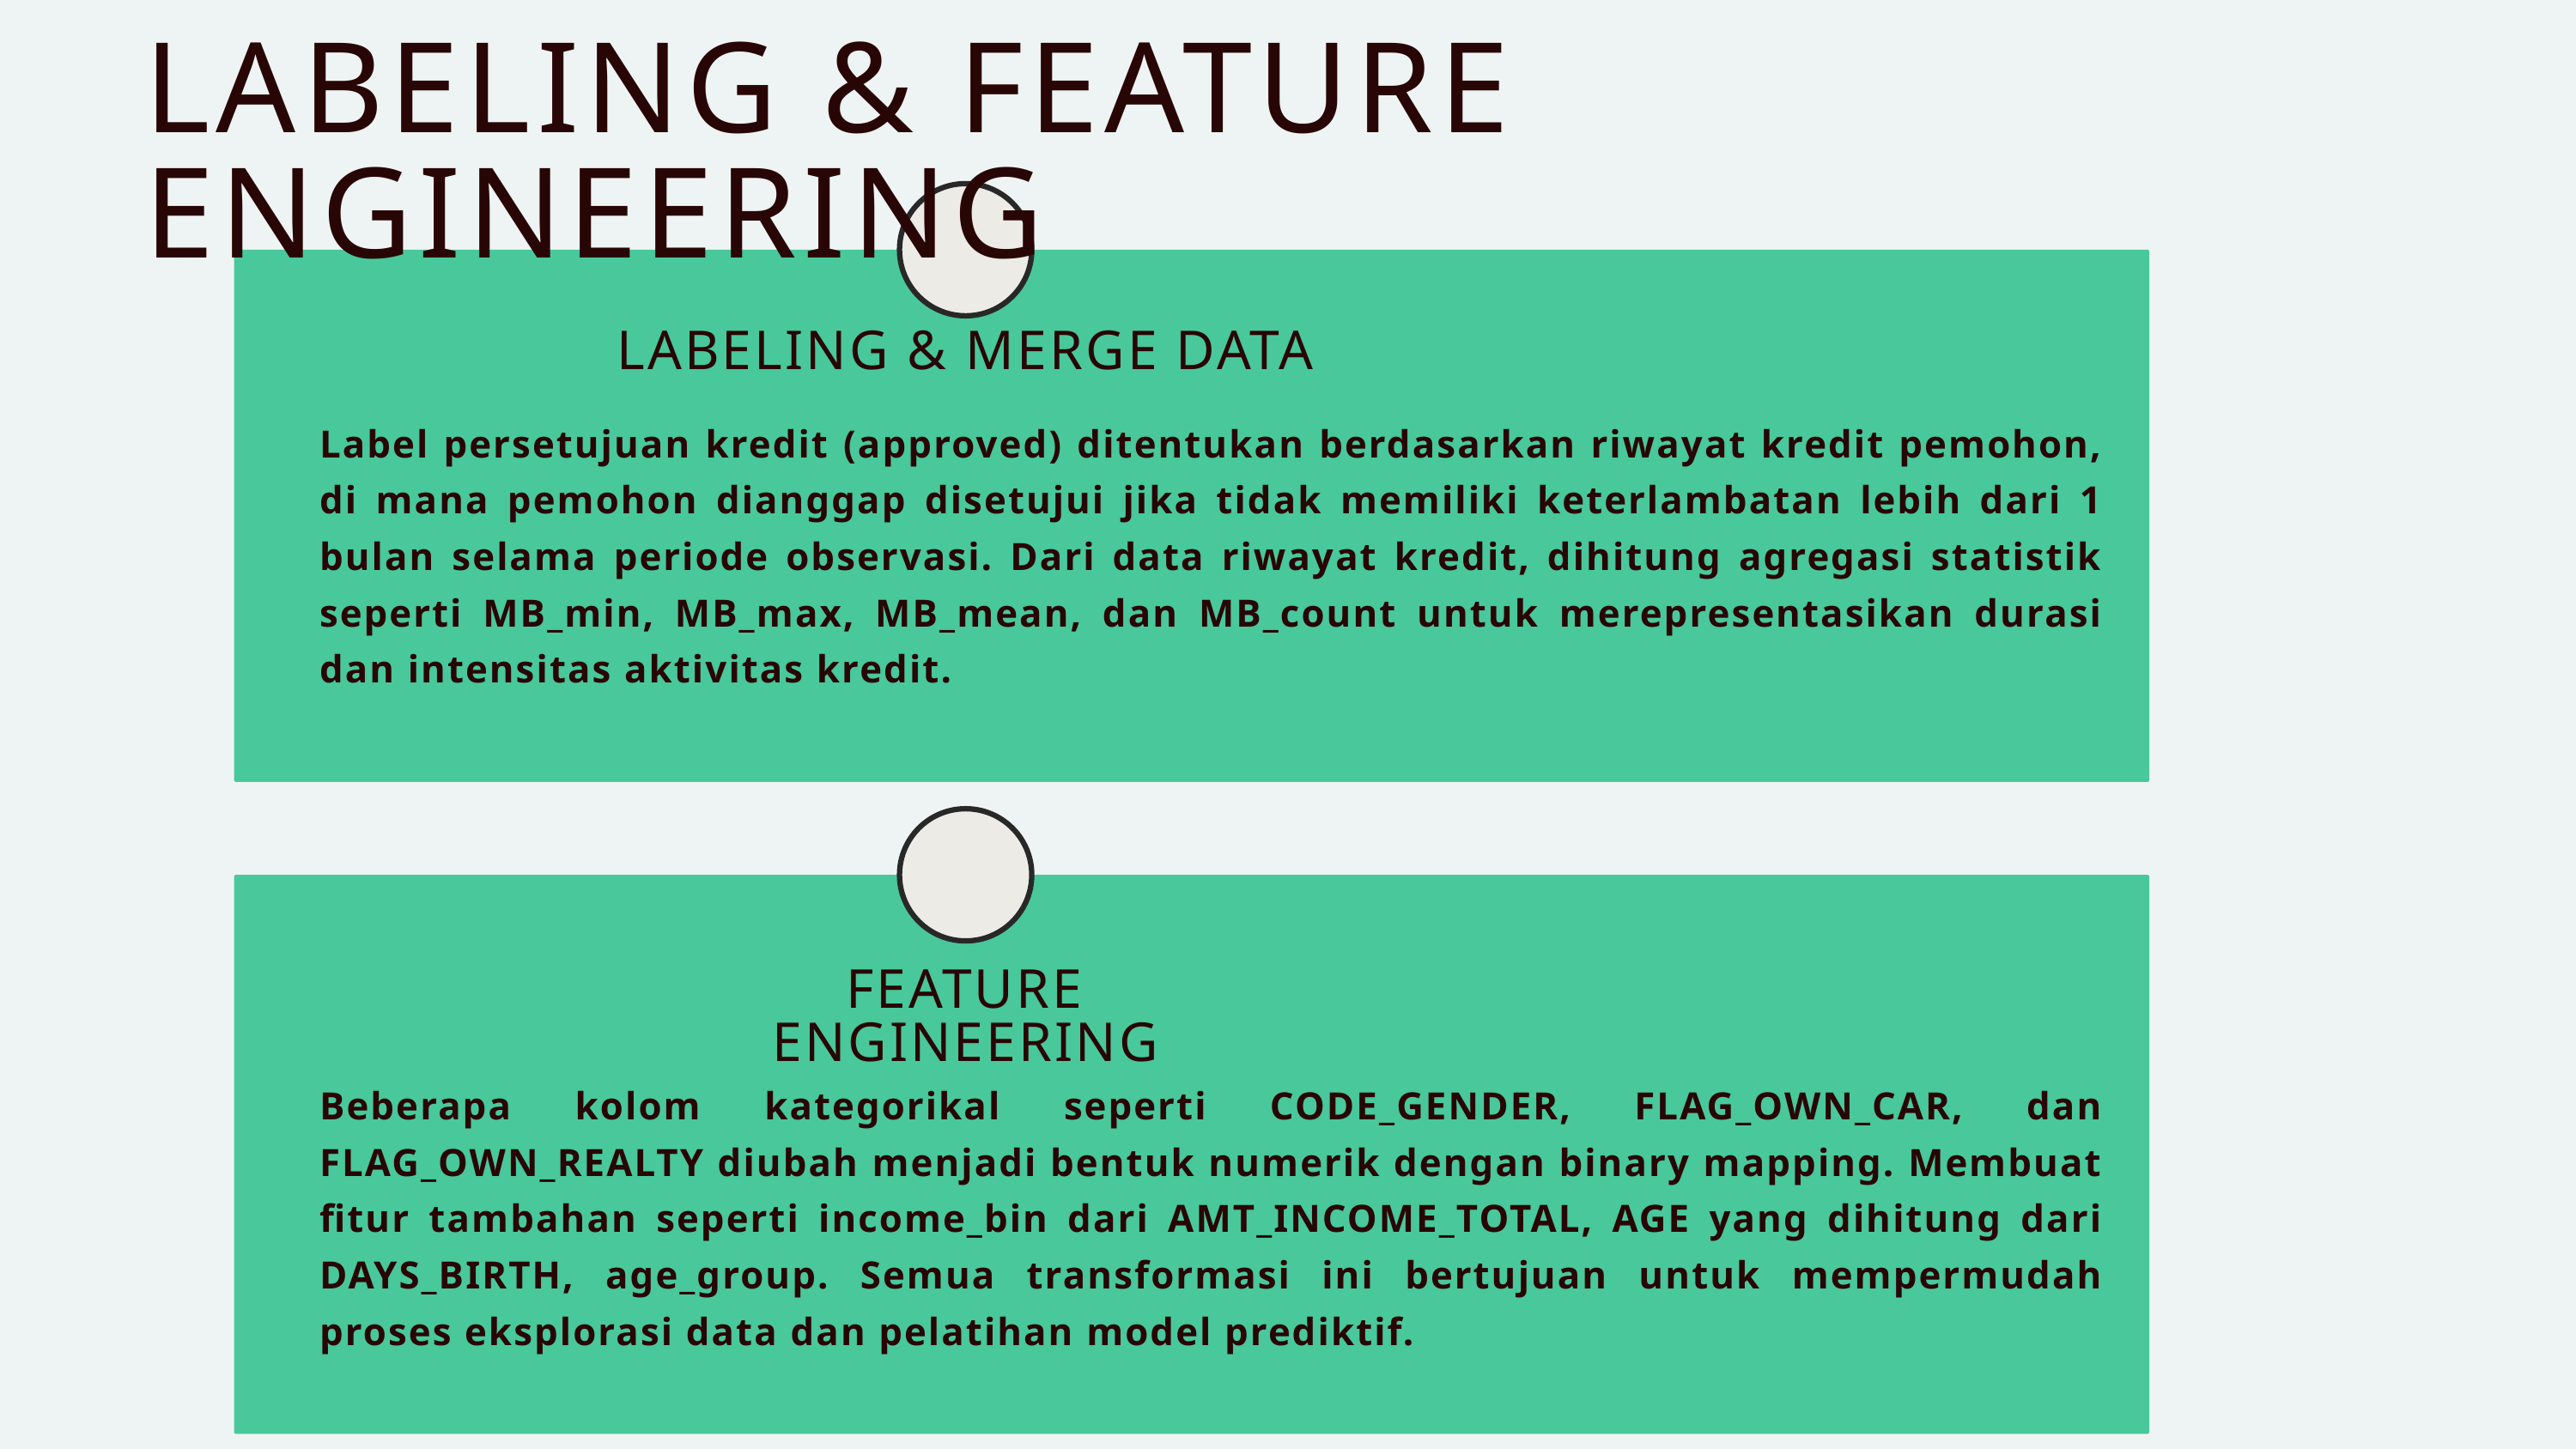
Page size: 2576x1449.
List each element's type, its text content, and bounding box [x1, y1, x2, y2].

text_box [899, 808, 1032, 942]
text_box LABELING & FEATURE ENGINEERING [144, 32, 1791, 283]
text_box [234, 249, 2150, 783]
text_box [234, 874, 2150, 1434]
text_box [899, 183, 1032, 317]
